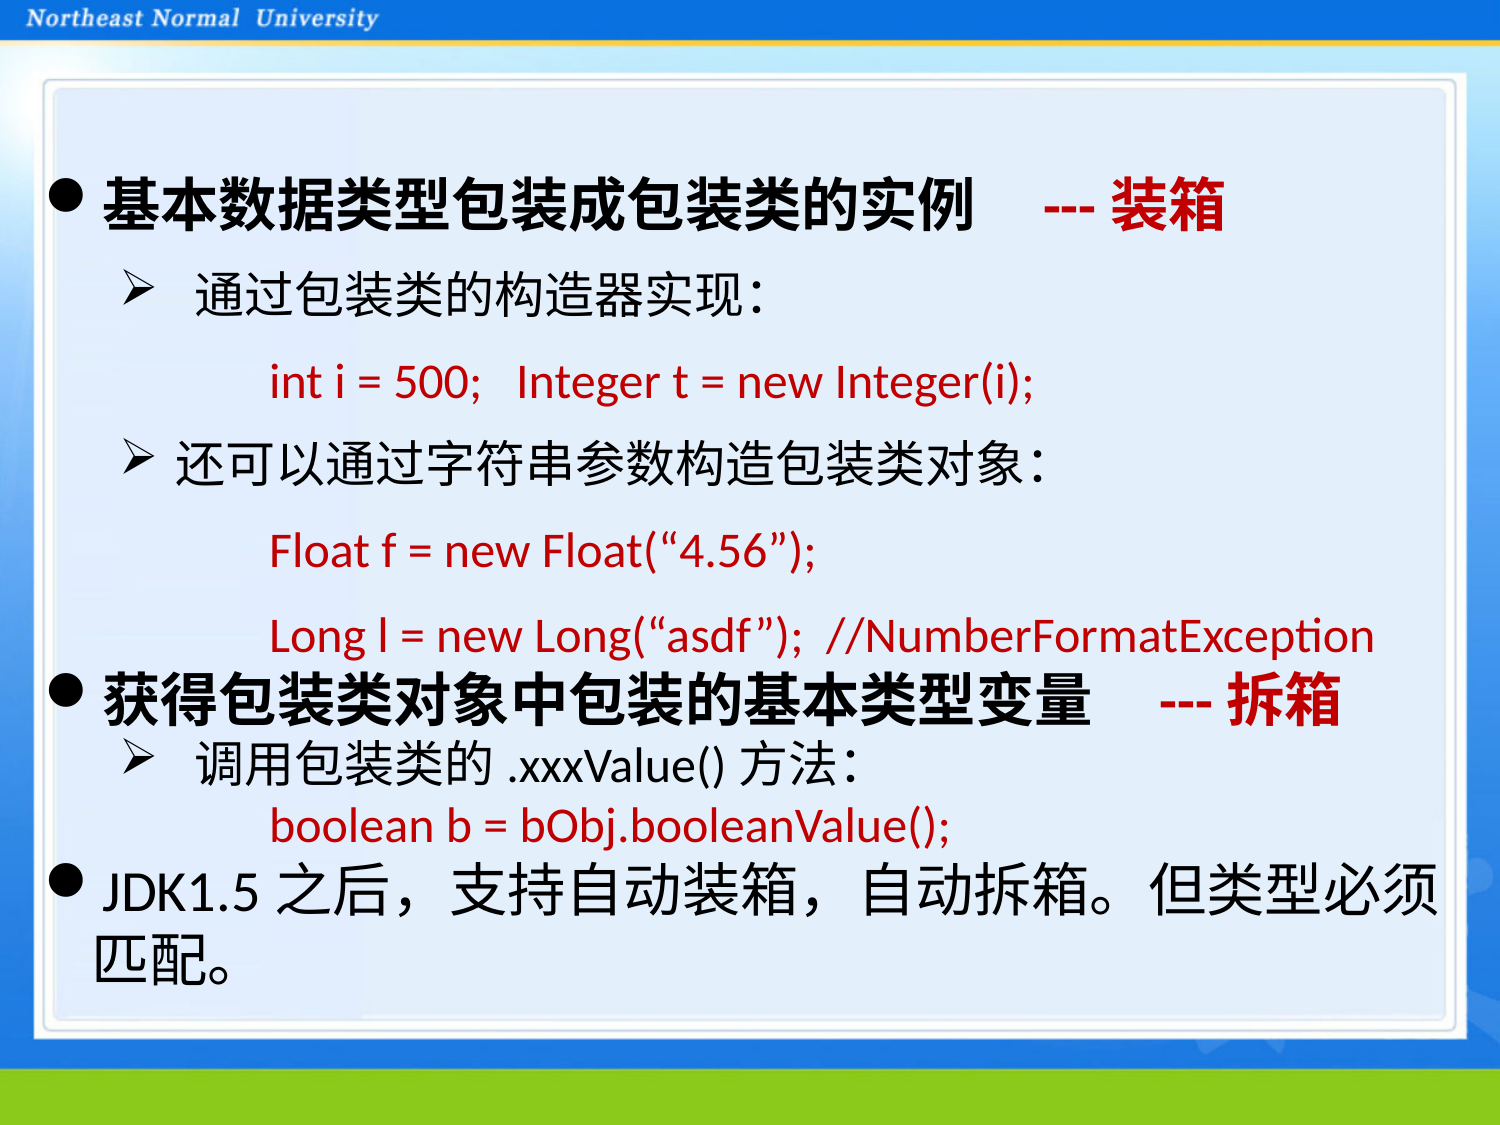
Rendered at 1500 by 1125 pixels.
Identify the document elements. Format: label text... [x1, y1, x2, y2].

text_box 基本数据类型包装成包装类的实例 ---装箱 通过包装类的构造器实现： int i = 500; Integer t = new Integer(i); 还可以通过字符串参数构造包装类对象： Float f = new Float(“4.56”); Long l = new Long(“asdf”); //NumberFormatException 获得包装类对象中包装的基本类型变量 ---拆箱 调用包装类的.xxxValue()方法： boolean b = bObj.booleanValue(); JDK1.5之后，支持自动装箱，自动拆箱。但类型必须匹配。 [29, 160, 1459, 1001]
picture [0, 0, 1500, 1125]
